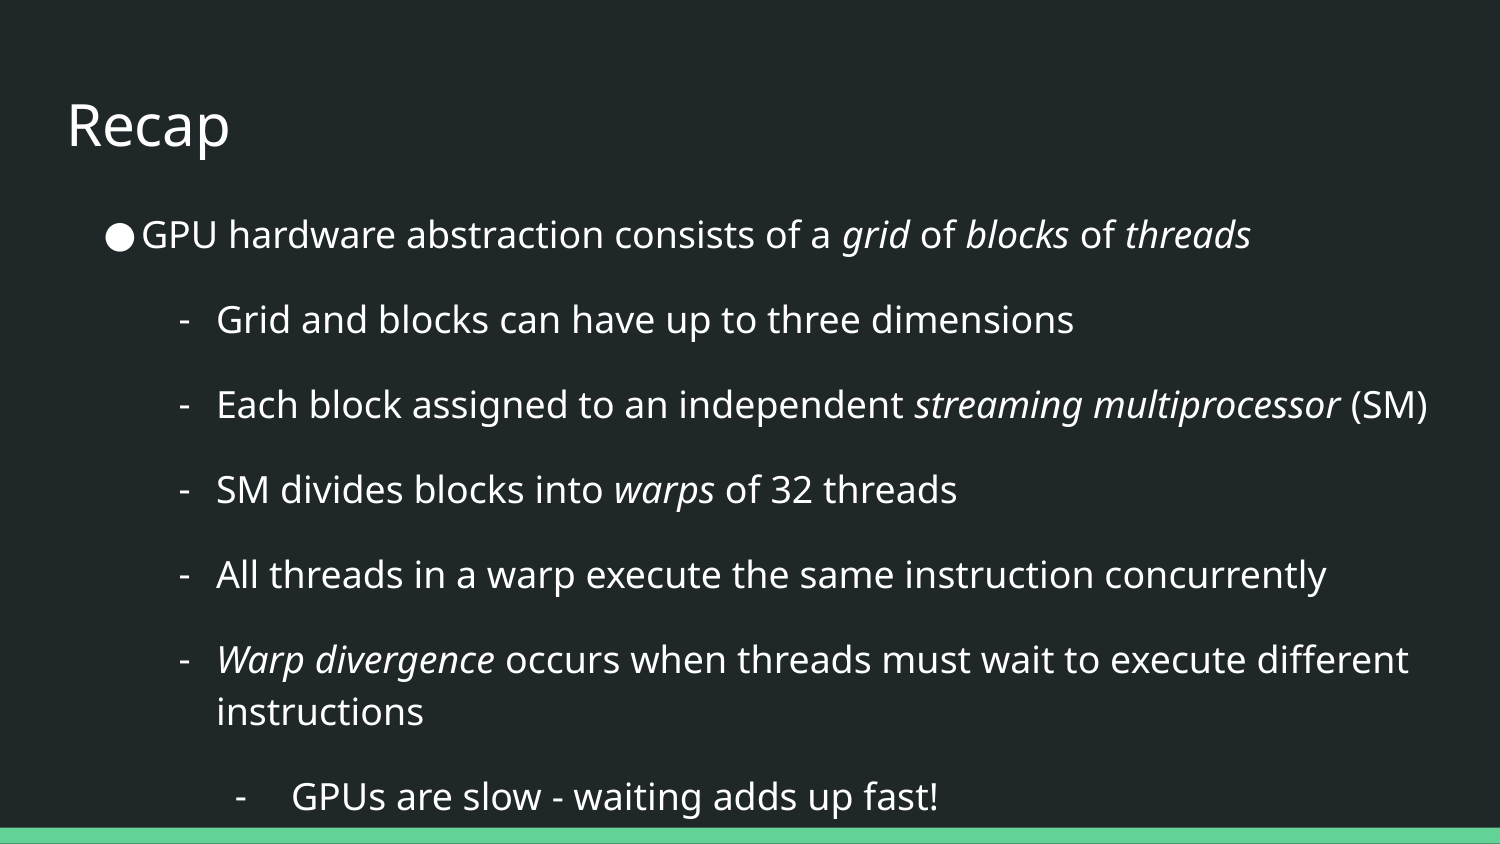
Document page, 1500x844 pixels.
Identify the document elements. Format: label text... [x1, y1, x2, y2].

list GPU hardware abstraction consists of a grid of blocks of threads Grid and blocks can have up to three dimensions Each block assigned to an independent streaming multiprocessor (SM) SM divides blocks into warps of 32 threads All threads in a warp execute the same instruction concurrently Warp divergence occurs when threads must wait to execute different instructions GPUs are slow - waiting adds up fast! Parallelizable problems can be broken into independent components Want to assign one thread per “thing that needs to get done” Even better if threads in a warp don’t diverge [51, 189, 1449, 750]
title Recap [51, 72, 1449, 167]
